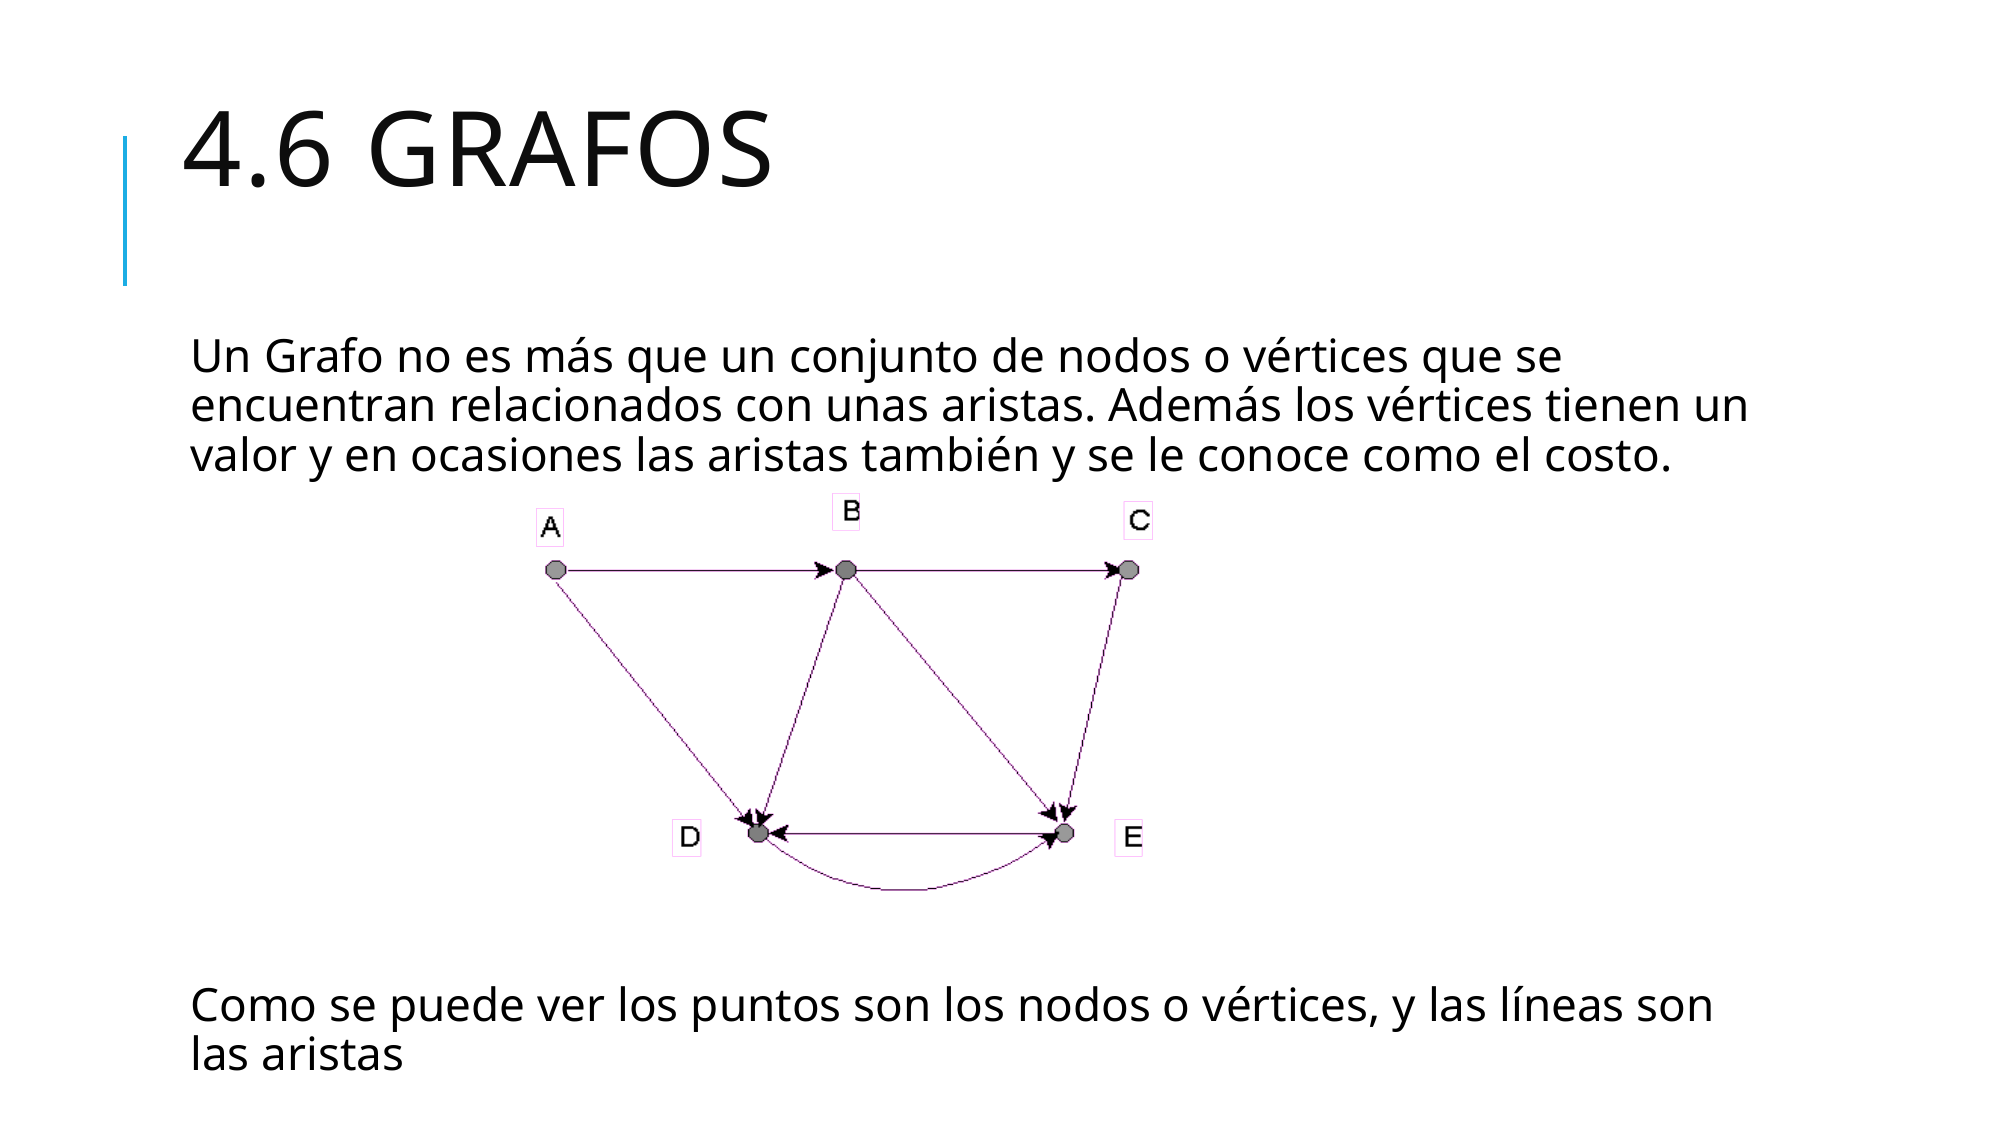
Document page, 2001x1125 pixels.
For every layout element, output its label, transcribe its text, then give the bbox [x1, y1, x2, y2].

title 4.6 GRAFOS [168, 96, 1763, 325]
list Un Grafo no es más que un conjunto de nodos o vértices que se encuentran relacionados con unas aristas. Además los vértices tienen un valor y en ocasiones las aristas también y se le conoce como el costo. Como se puede ver los puntos son los nodos o vértices, y las líneas son las aristas [168, 325, 1763, 1091]
picture [535, 492, 1157, 899]
